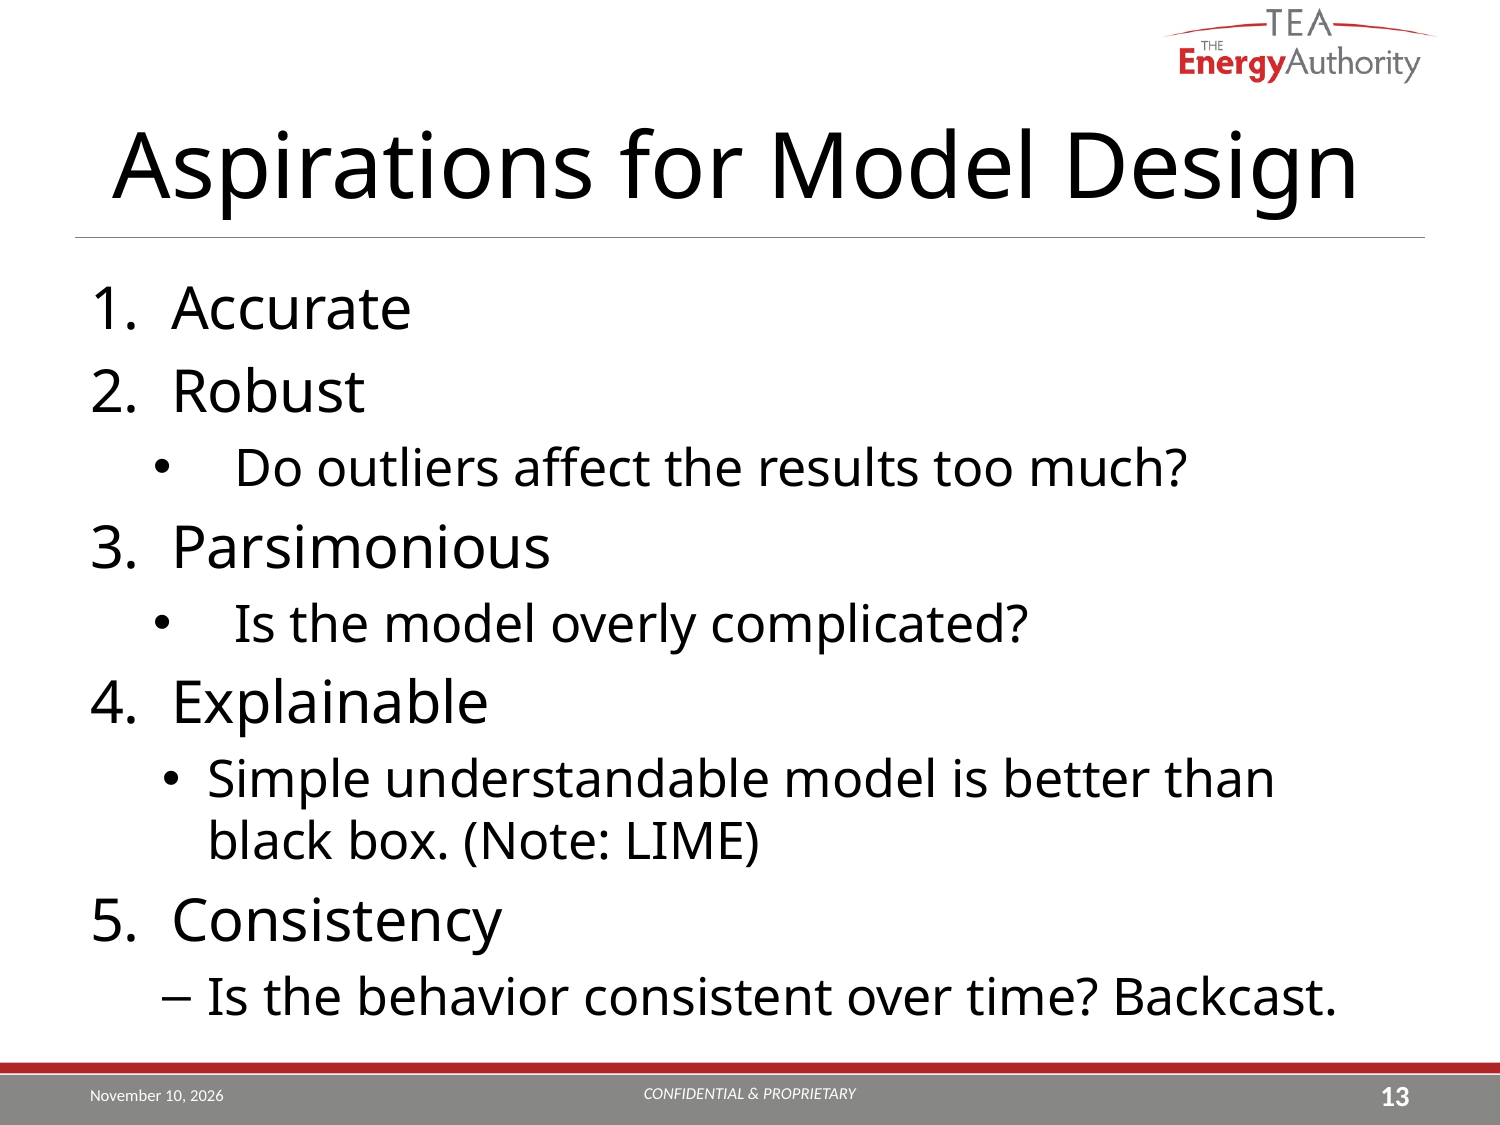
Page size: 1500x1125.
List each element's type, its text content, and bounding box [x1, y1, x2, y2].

slide_number 13 [1074, 1065, 1425, 1125]
list Accurate Robust Do outliers affect the results too much? Parsimonious Is the model overly complicated? Explainable Simple understandable model is better than black box. (Note: LIME) Consistency Is the behavior consistent over time? Backcast. [75, 262, 1425, 1038]
title Aspirations for Model Design [75, 90, 1425, 233]
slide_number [75, 1065, 425, 1125]
footer CONFIDENTIAL & PROPRIETARY [512, 1062, 988, 1123]
picture [1162, 0, 1438, 92]
